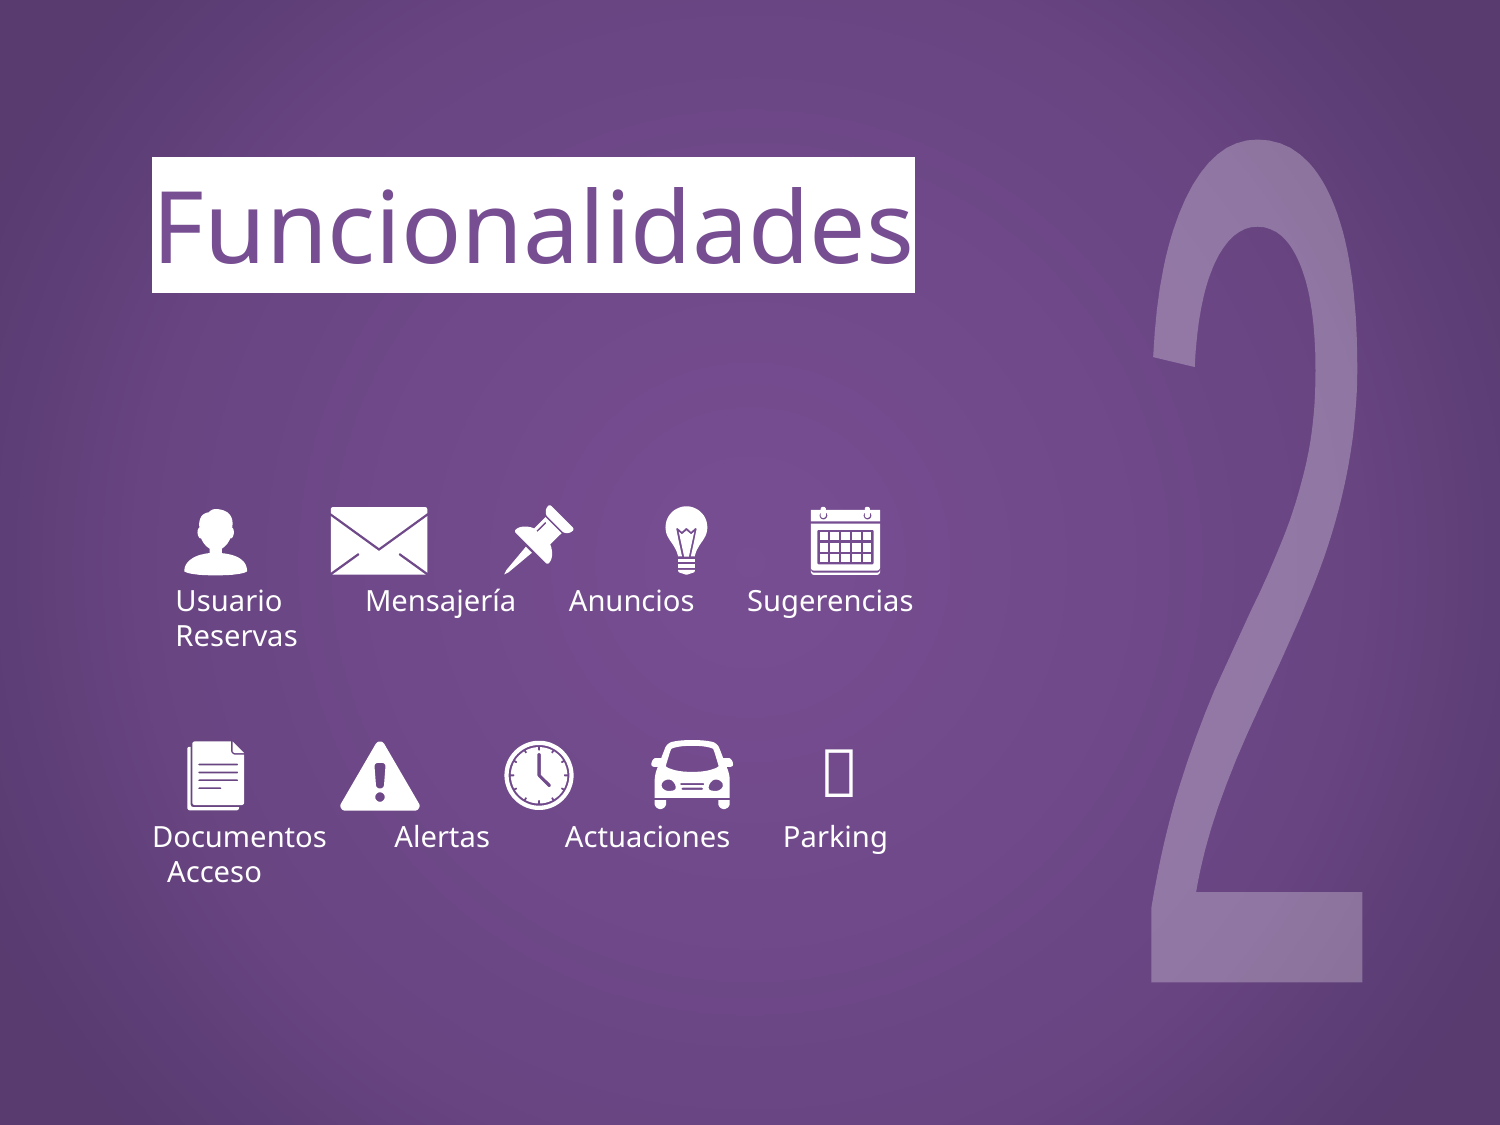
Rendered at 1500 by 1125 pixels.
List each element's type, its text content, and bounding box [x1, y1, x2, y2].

text_box Usuario Mensajería Anuncios Sugerencias Reservas [160, 575, 984, 660]
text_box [330, 506, 428, 575]
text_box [810, 506, 881, 575]
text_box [504, 740, 574, 811]
text_box [340, 741, 420, 810]
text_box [504, 505, 574, 575]
picture [0, 0, 1500, 1125]
text_box Documentos Alertas Actuaciones Parking Acceso [137, 810, 967, 896]
title Funcionalidades [137, 44, 950, 299]
text_box 🔑 [805, 723, 876, 818]
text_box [665, 506, 708, 575]
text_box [651, 739, 734, 810]
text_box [186, 741, 245, 811]
text_box [184, 509, 248, 575]
